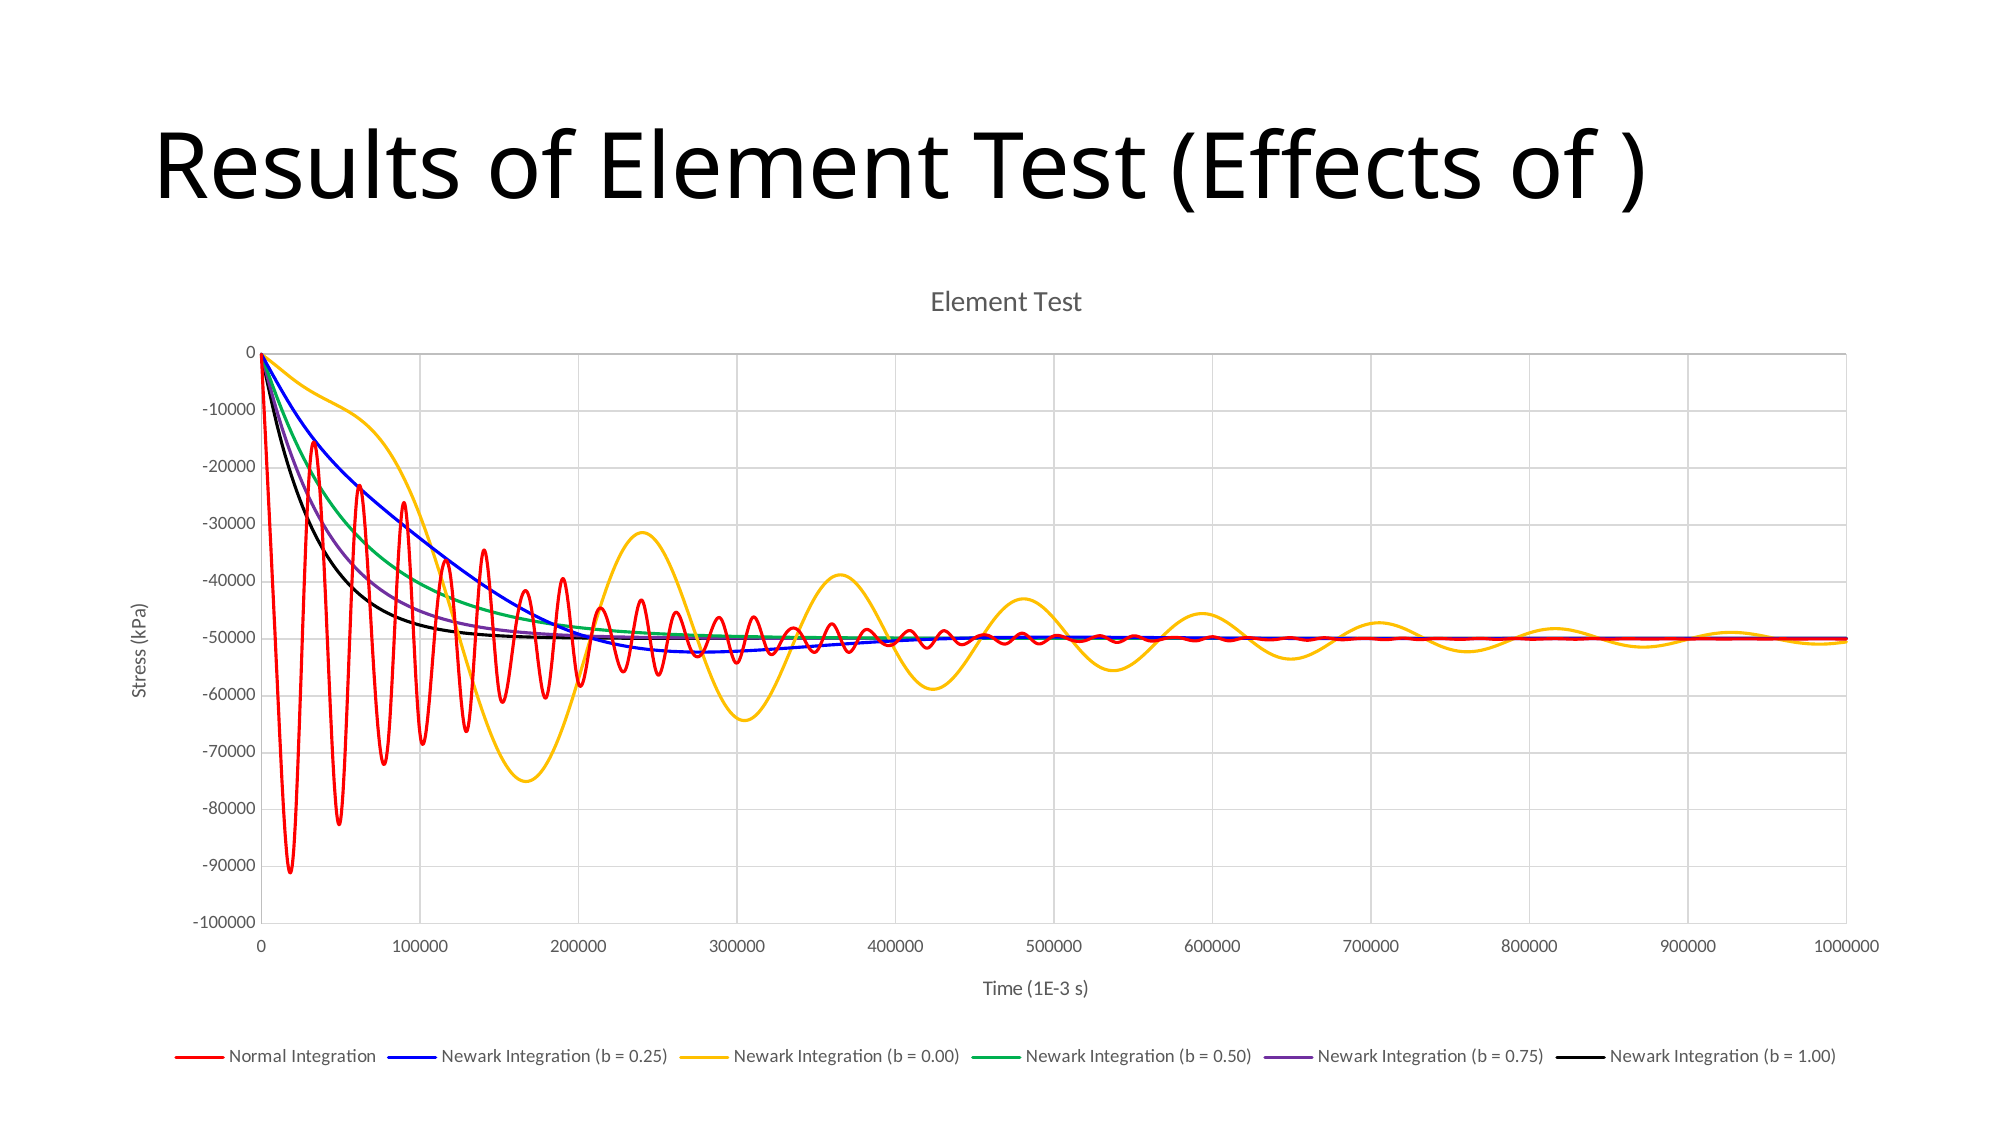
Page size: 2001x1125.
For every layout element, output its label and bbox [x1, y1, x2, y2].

chart [97, 256, 1916, 1073]
